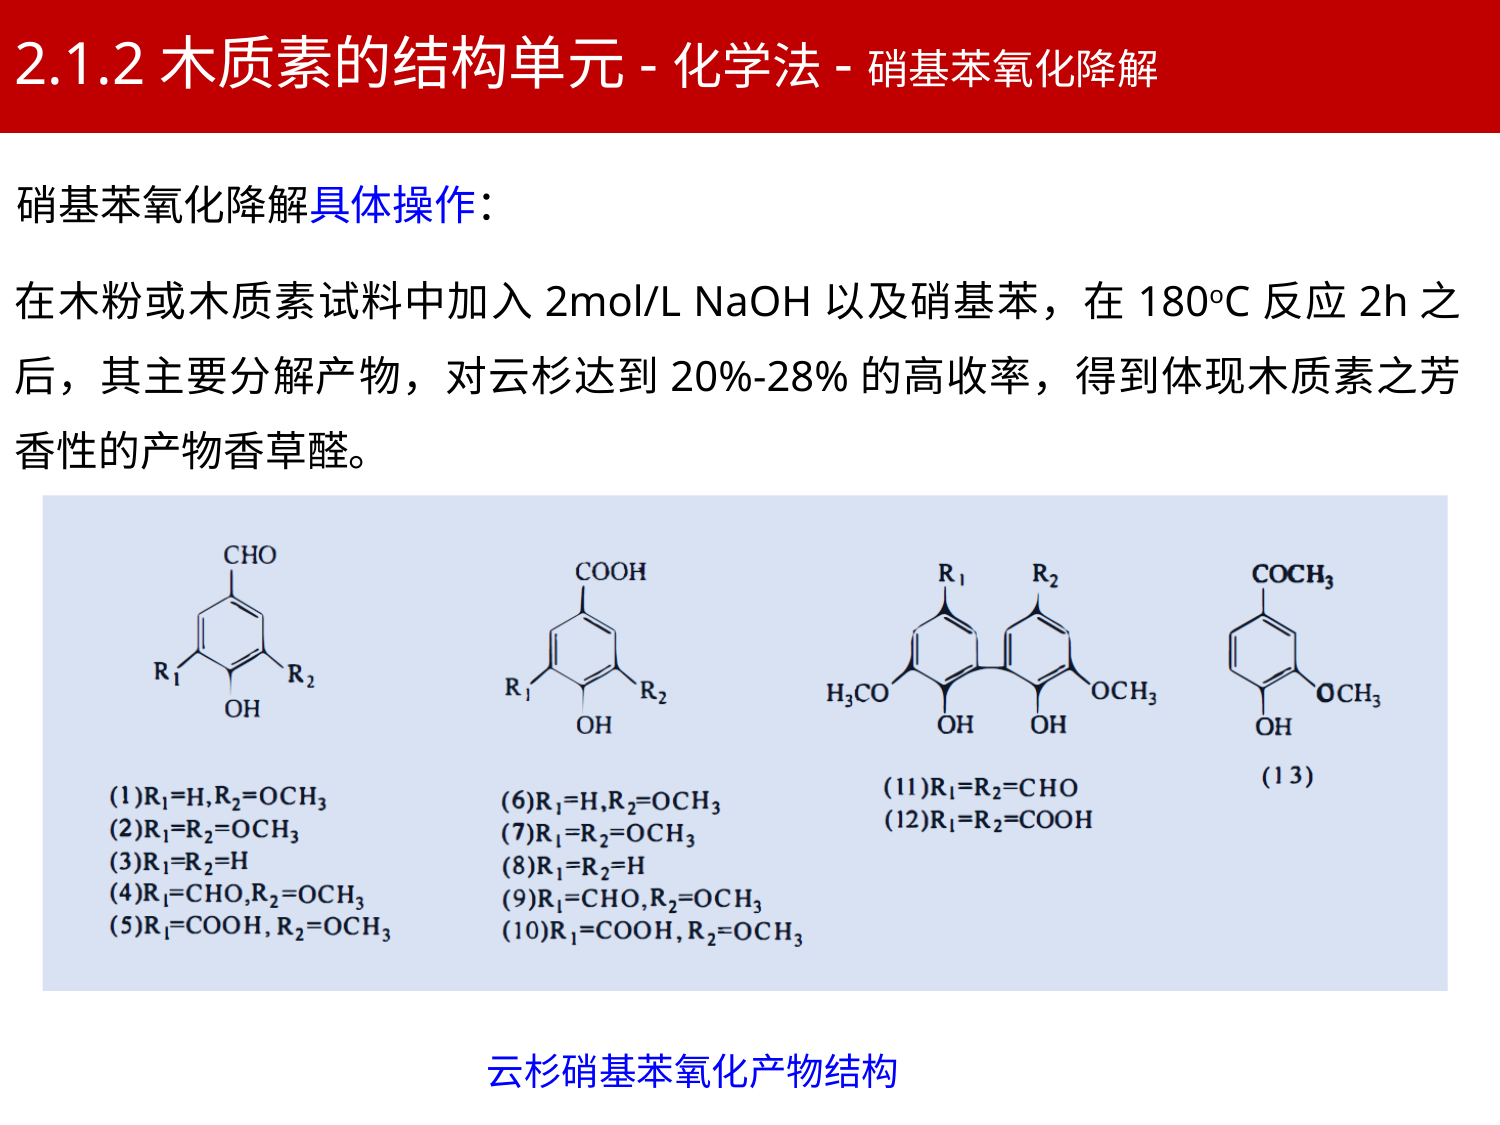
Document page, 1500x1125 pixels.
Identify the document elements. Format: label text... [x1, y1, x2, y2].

text_box [42, 494, 1449, 992]
text_box 硝基苯氧化降解具体操作： [2, 171, 533, 237]
text_box 2.1.2木质素的结构单元-化学法-硝基苯氧化降解 [0, 19, 1483, 104]
text_box [0, 0, 1500, 134]
text_box 在木粉或木质素试料中加入2mol/L NaOH以及硝基苯，在180oC反应2h之后，其主要分解产物，对云杉达到20%-28%的高收率，得到体现木质素之芳香性的产物香草醛。 [0, 242, 1477, 482]
picture [75, 529, 1401, 954]
text_box 云杉硝基苯氧化产物结构 [247, 1017, 1138, 1101]
